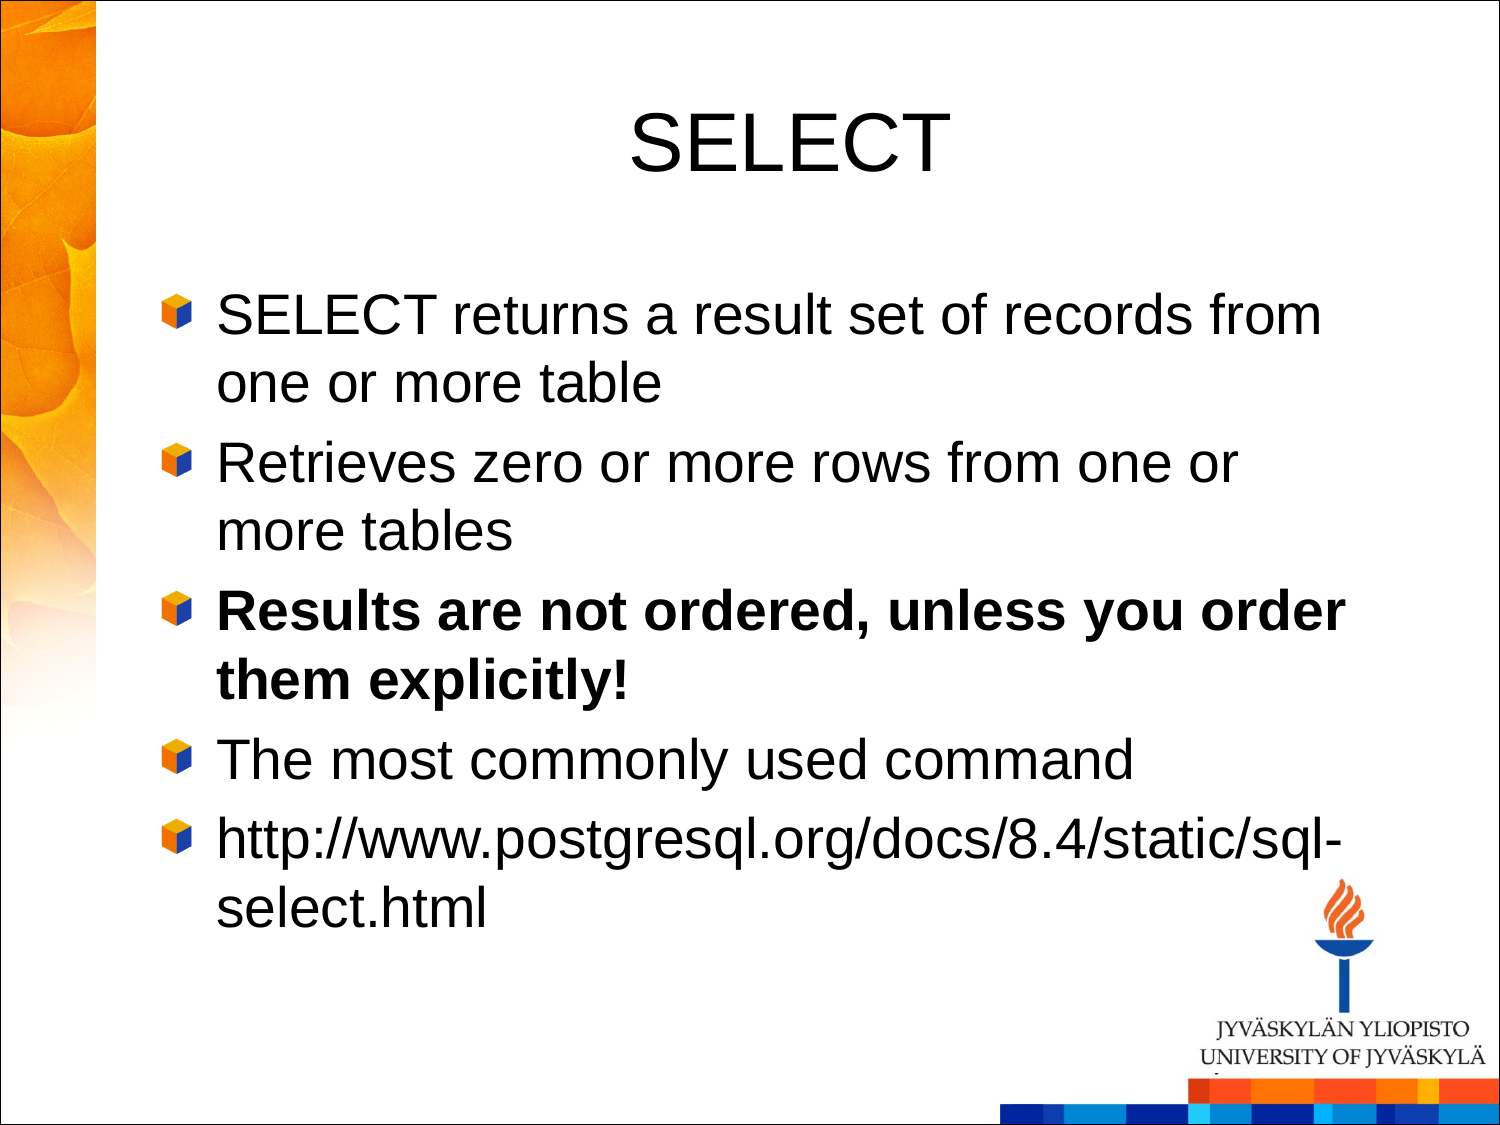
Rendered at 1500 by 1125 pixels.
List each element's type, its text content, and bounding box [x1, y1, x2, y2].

list SELECT returns a result set of records from one or more table Retrieves zero or more rows from one or more tables Results are not ordered, unless you order them explicitly! The most commonly used command http://www.postgresql.org/docs/8.4/static/sql-select.html [145, 269, 1436, 953]
picture [1, 1, 1499, 1124]
title SELECT [145, 44, 1436, 232]
